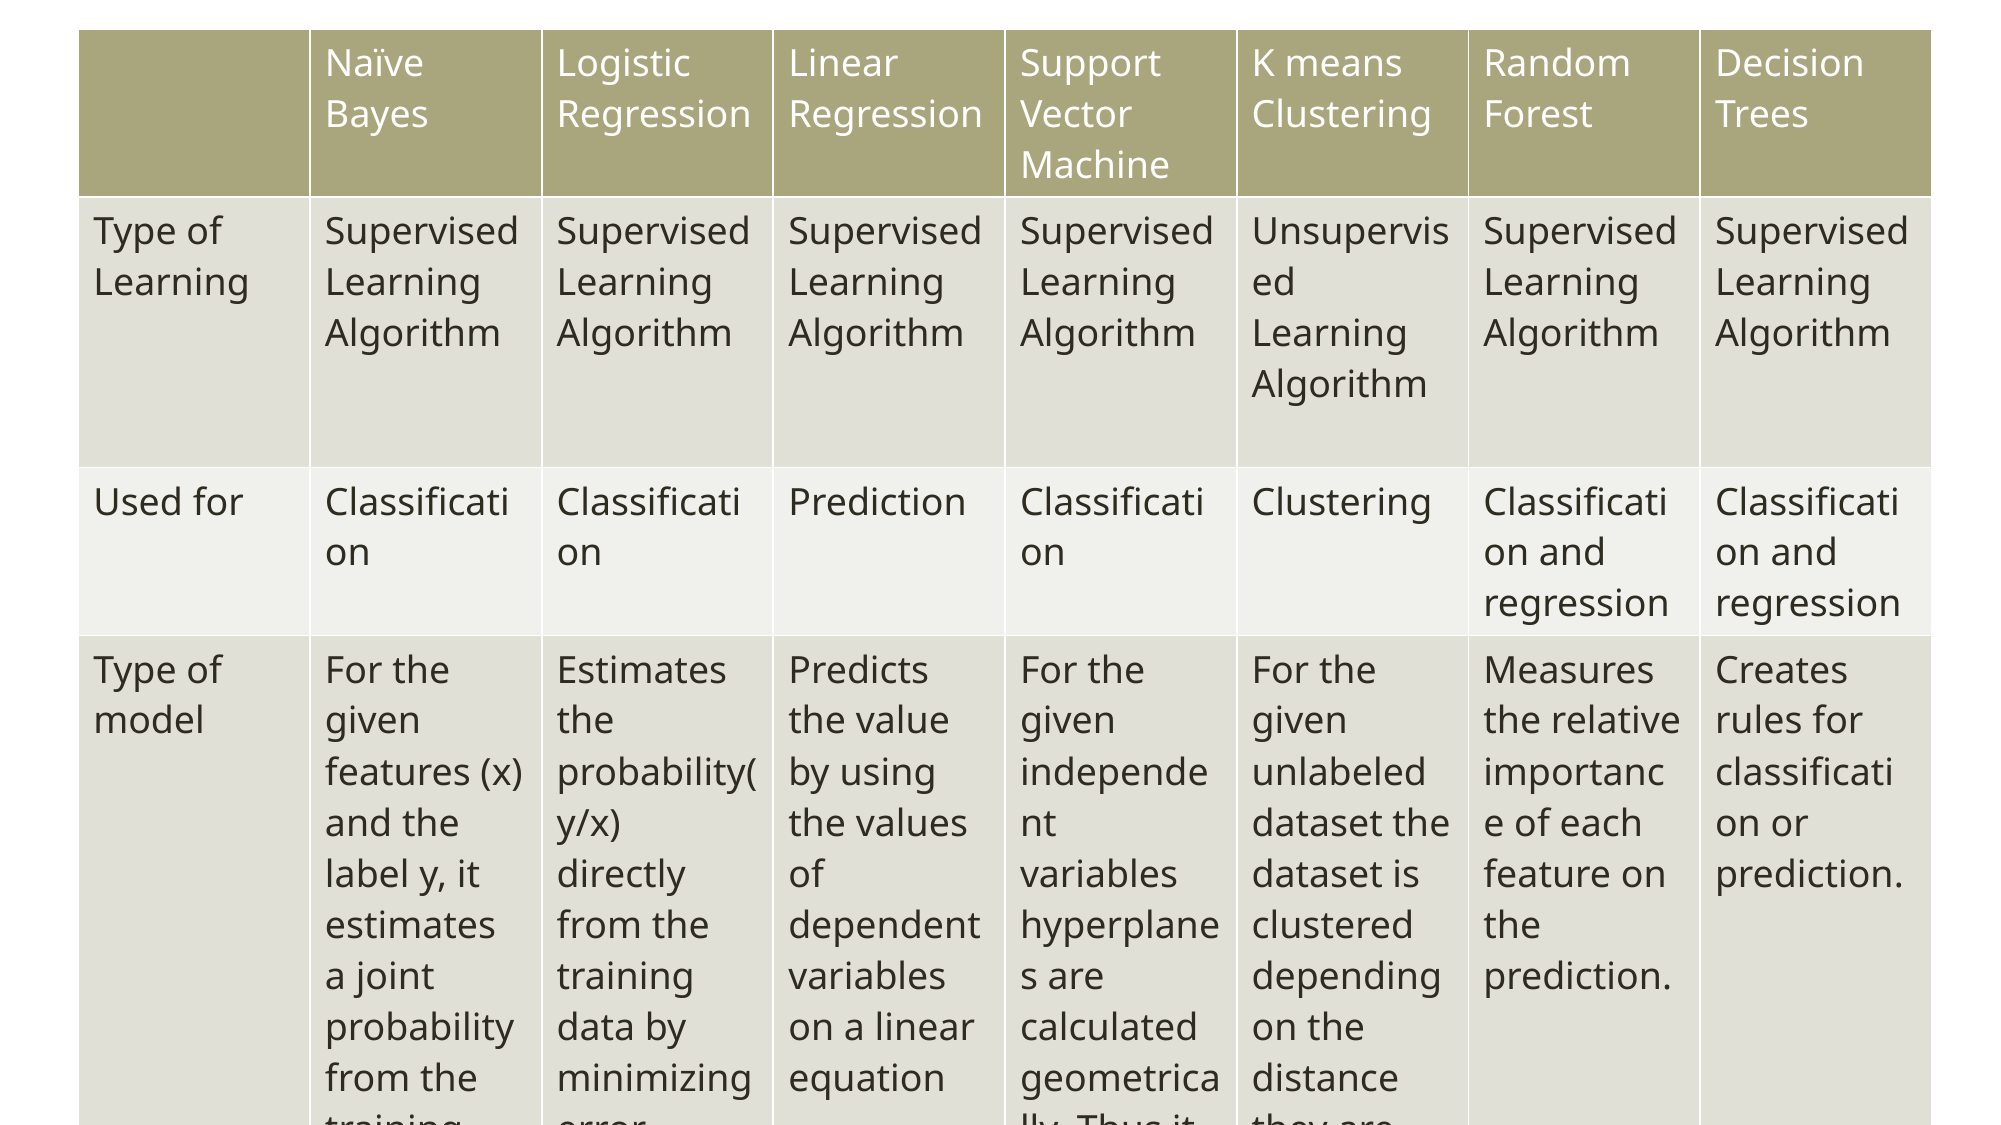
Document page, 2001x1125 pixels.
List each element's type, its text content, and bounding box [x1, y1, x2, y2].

table_cell Unsupervised Learning Algorithm [1238, 198, 1468, 467]
table_header Support Vector Machine [1006, 30, 1236, 196]
table_cell Classification [543, 468, 772, 635]
table_cell Supervised Learning Algorithm [774, 198, 1004, 467]
table_cell Type of Learning [79, 198, 309, 467]
table_header Linear Regression [774, 30, 1004, 196]
table_cell Used for [79, 468, 309, 635]
table_header K means Clustering [1238, 30, 1468, 196]
table_header Naïve Bayes [311, 30, 541, 196]
table_header [79, 30, 309, 196]
table_header Random Forest [1469, 30, 1699, 196]
table_cell Type of model [79, 636, 309, 1125]
table_cell Creates rules for classification or prediction. [1701, 636, 1931, 1125]
table_cell Classification [311, 468, 541, 635]
table_cell Clustering [1238, 468, 1468, 635]
table_cell Supervised Learning Algorithm [1469, 198, 1699, 467]
table_cell Measures the relative importance of each feature on the prediction. [1469, 636, 1699, 1125]
table_cell Classification [1006, 468, 1236, 635]
table_cell Supervised Learning Algorithm [311, 198, 541, 467]
table_cell For the given features (x) and the label y, it estimates a joint probability from the training data. Hence this is a Generative model [311, 636, 541, 1125]
table_cell Classification and regression [1469, 468, 1699, 635]
table_cell Prediction [774, 468, 1004, 635]
table_cell Estimates the probability(y/x) directly from the training data by minimizing error. Hence this is a Discriminative model [543, 636, 772, 1125]
table_cell For the given unlabeled dataset the dataset is clustered depending on the distance they are from the centroid. [1238, 636, 1468, 1125]
table_cell Classification and regression [1701, 468, 1931, 635]
table_header Decision Trees [1701, 30, 1931, 196]
table_cell For the given independent variables hyperplanes are calculated geometrically. Thus it is a separative model. [1006, 636, 1236, 1125]
table_cell Predicts the value by using the values of dependent variables on a linear equation [774, 636, 1004, 1125]
table_header Logistic Regression [543, 30, 772, 196]
table_cell Supervised Learning Algorithm [1006, 198, 1236, 467]
table_cell Supervised Learning Algorithm [1701, 198, 1931, 467]
table_cell Supervised Learning Algorithm [543, 198, 772, 467]
